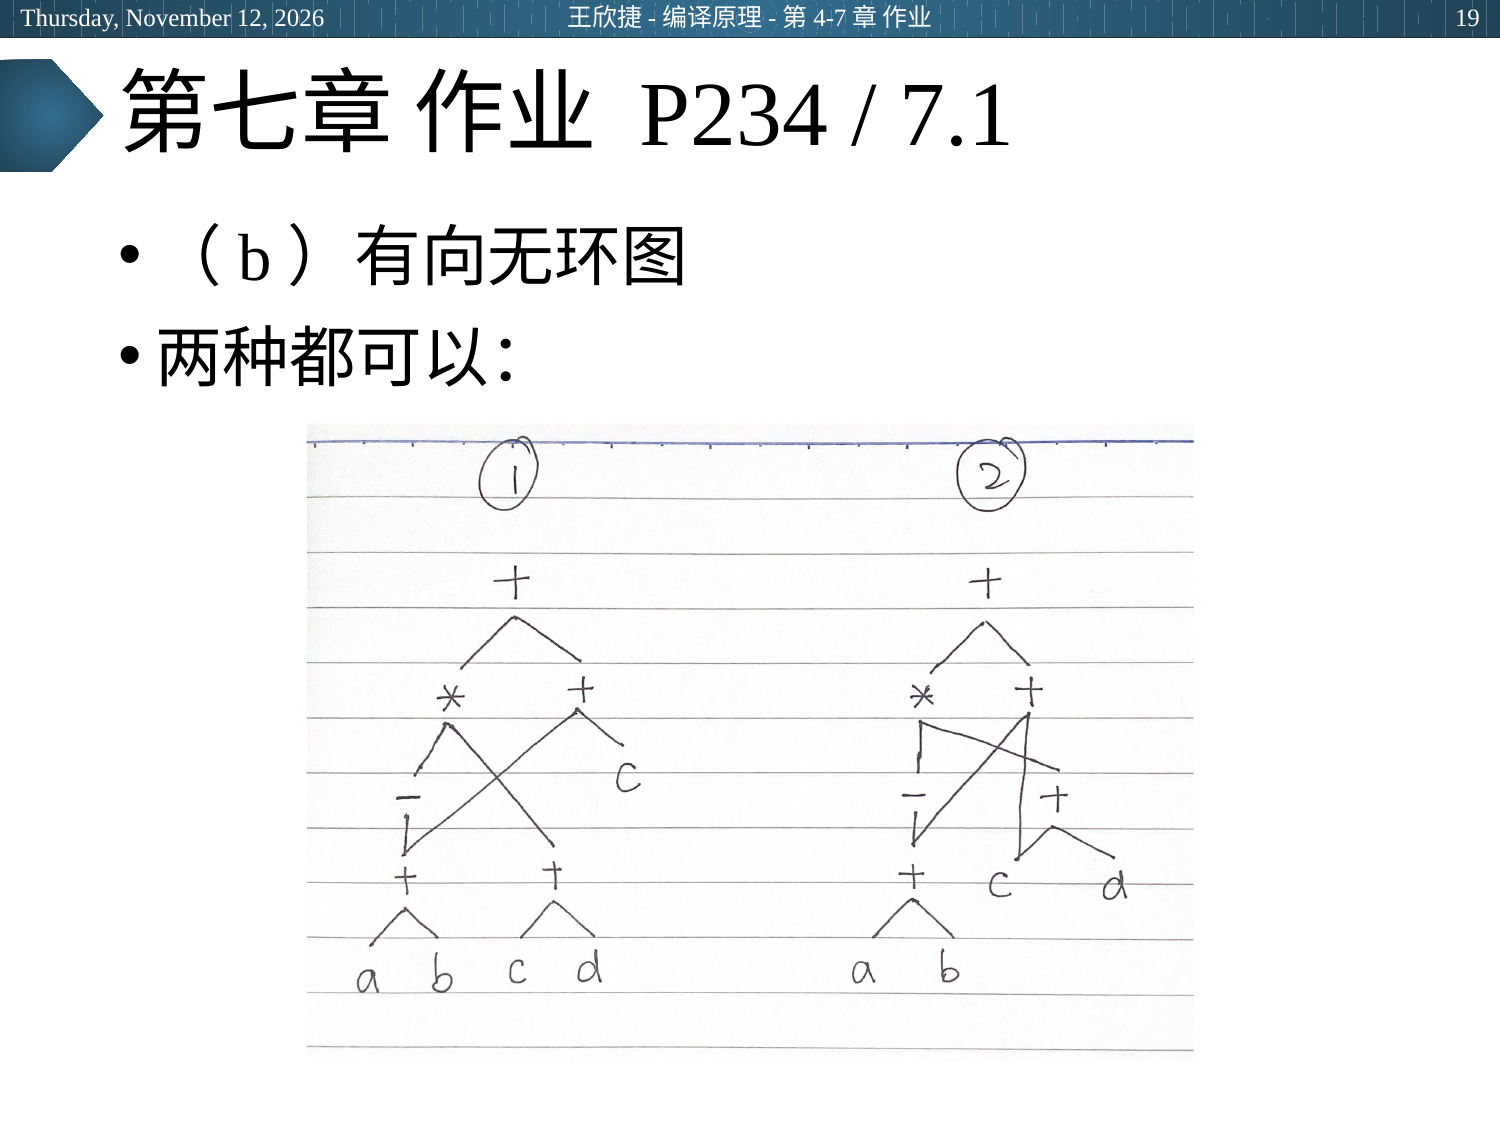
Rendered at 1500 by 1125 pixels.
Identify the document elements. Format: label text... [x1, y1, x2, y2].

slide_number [5, 1, 344, 32]
picture [306, 422, 1194, 1062]
slide_number 19 [1157, 1, 1495, 32]
footer 王欣捷-编译原理-第4-7章 作业 [496, 1, 1004, 32]
list （b）有向无环图 两种都可以： [103, 206, 1397, 1014]
title 第七章 作业 P234 / 7.1 [103, 37, 1397, 194]
